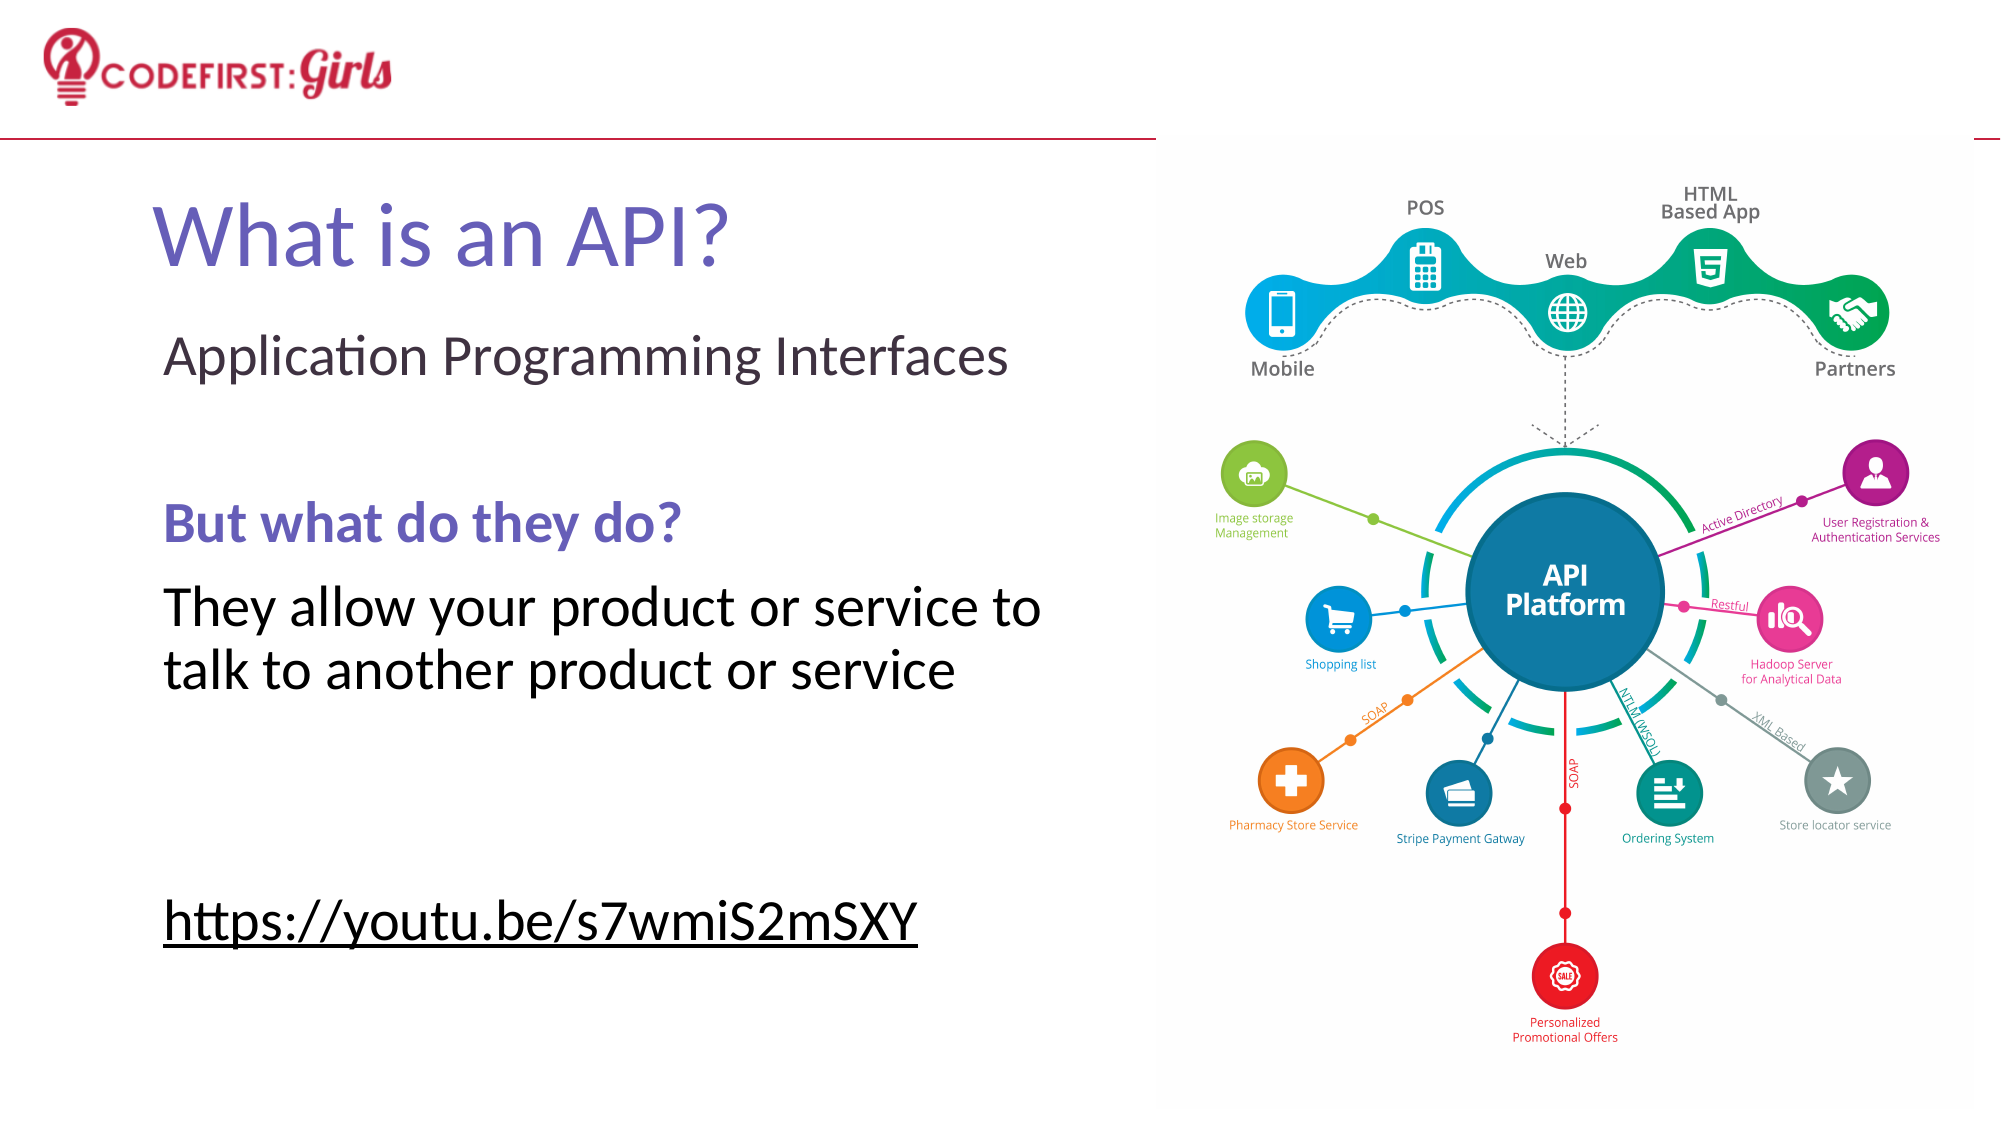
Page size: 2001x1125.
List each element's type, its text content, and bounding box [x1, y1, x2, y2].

picture [1155, 135, 1974, 1110]
title What is an API? [137, 127, 1863, 346]
picture [27, 19, 417, 115]
list Application Programming Interfaces But what do they do? They allow your product or service to talk to another product or service https://youtu.be/s7wmiS2mSXY [119, 309, 1103, 1066]
